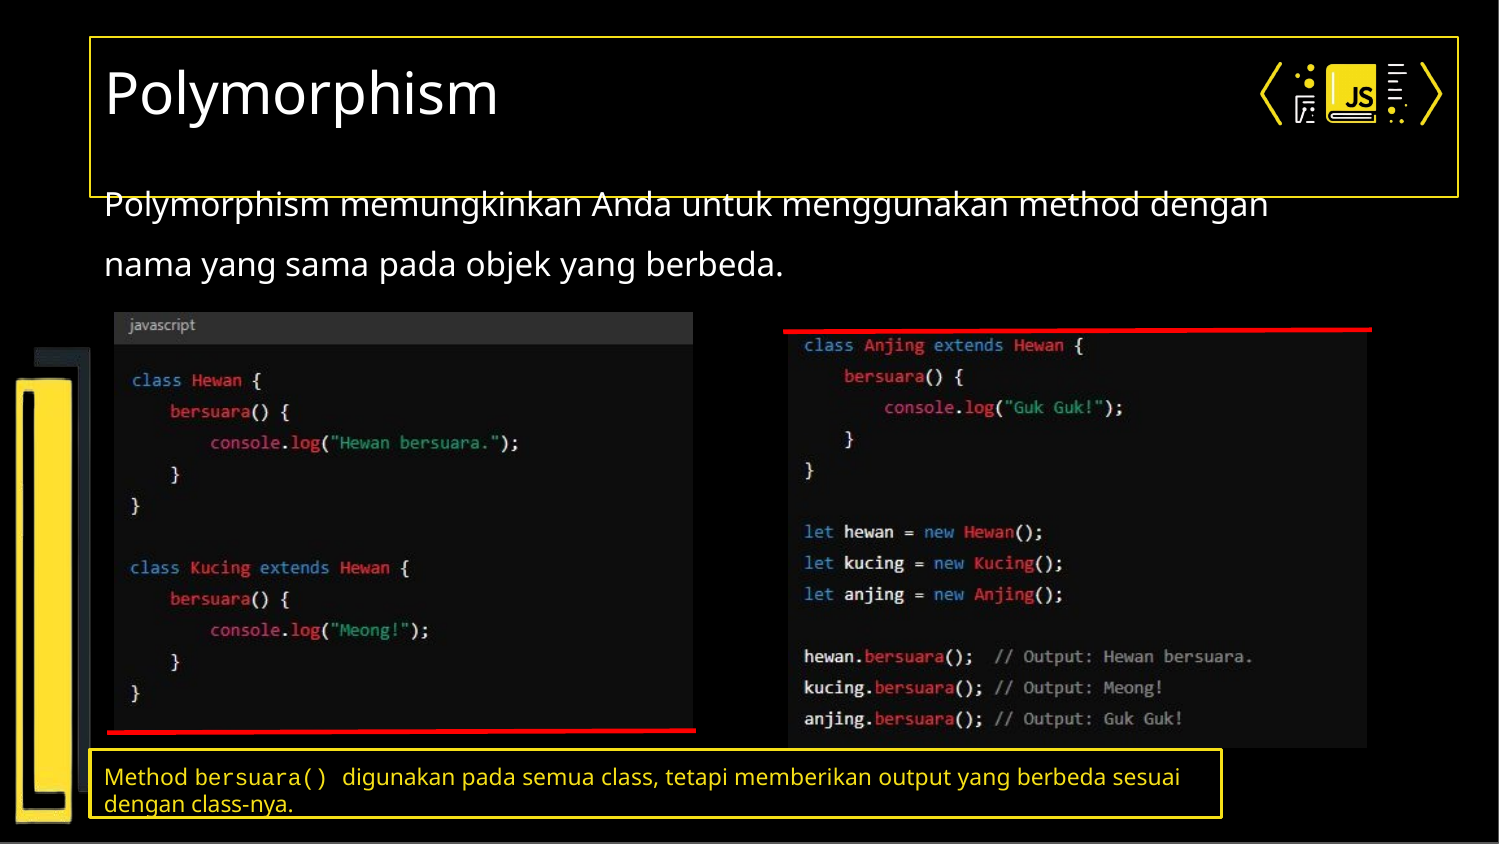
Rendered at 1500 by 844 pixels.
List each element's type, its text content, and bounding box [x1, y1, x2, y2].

text_box Method bersuara() digunakan pada semua class, tetapi memberikan output yang berbeda sesuai dengan class-nya. [90, 749, 1222, 818]
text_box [104, 312, 699, 736]
title Polymorphism [90, 37, 1459, 198]
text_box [780, 327, 1375, 748]
picture [0, 277, 121, 843]
picture [1216, 32, 1486, 155]
text_box Polymorphism memungkinkan Anda untuk menggunakan method dengan nama yang sama pada objek yang berbeda. [101, 161, 1364, 284]
